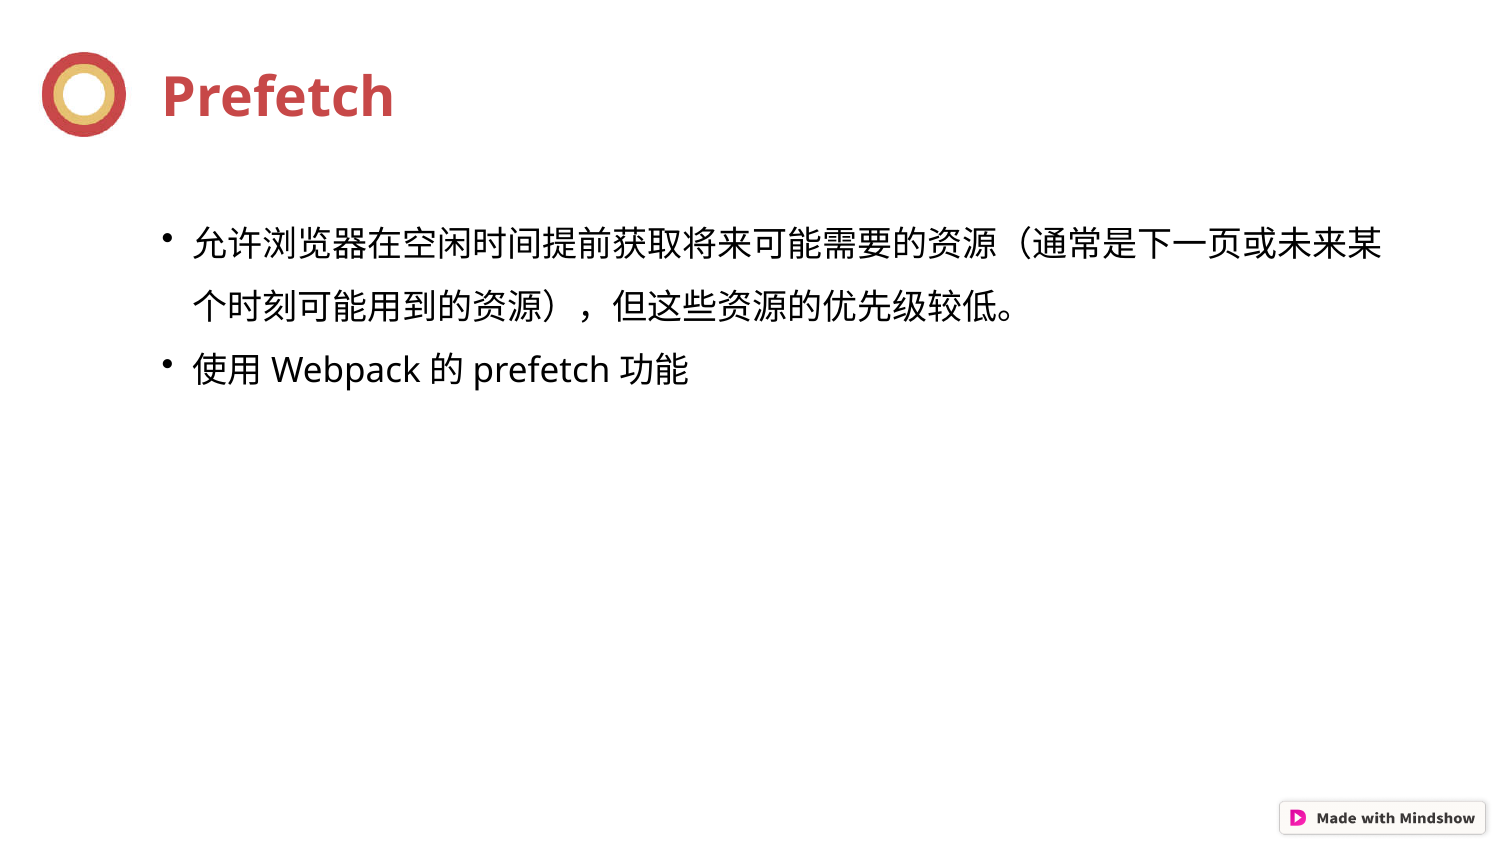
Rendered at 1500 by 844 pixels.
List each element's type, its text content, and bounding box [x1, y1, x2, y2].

picture [0, 0, 1500, 190]
text_box 允许浏览器在空闲时间提前获取将来可能需要的资源（通常是下一页或未来某个时刻可能用到的资源），但这些资源的优先级较低。 使用Webpack的prefetch功能 [146, 192, 1413, 760]
picture [1274, 795, 1493, 840]
